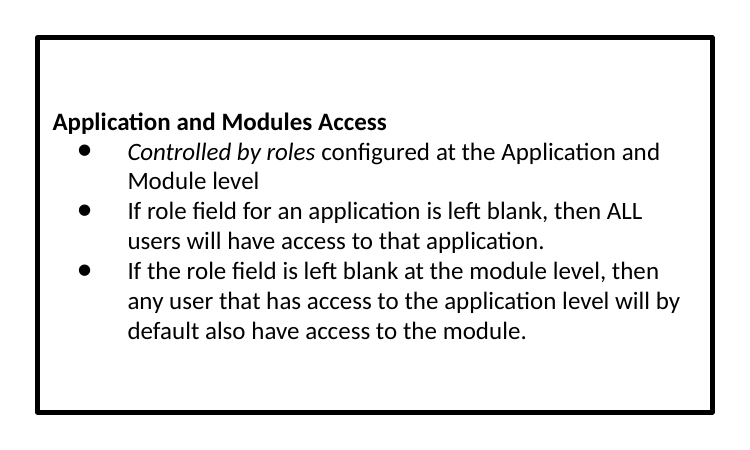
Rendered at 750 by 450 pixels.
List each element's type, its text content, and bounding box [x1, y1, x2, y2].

list Application and Modules Access Controlled by roles configured at the Application and Module level If role field for an application is left blank, then ALL users will have access to that application. If the role field is left blank at the module level, then any user that has access to the application level will by default also have access to the module. [35, 35, 715, 415]
